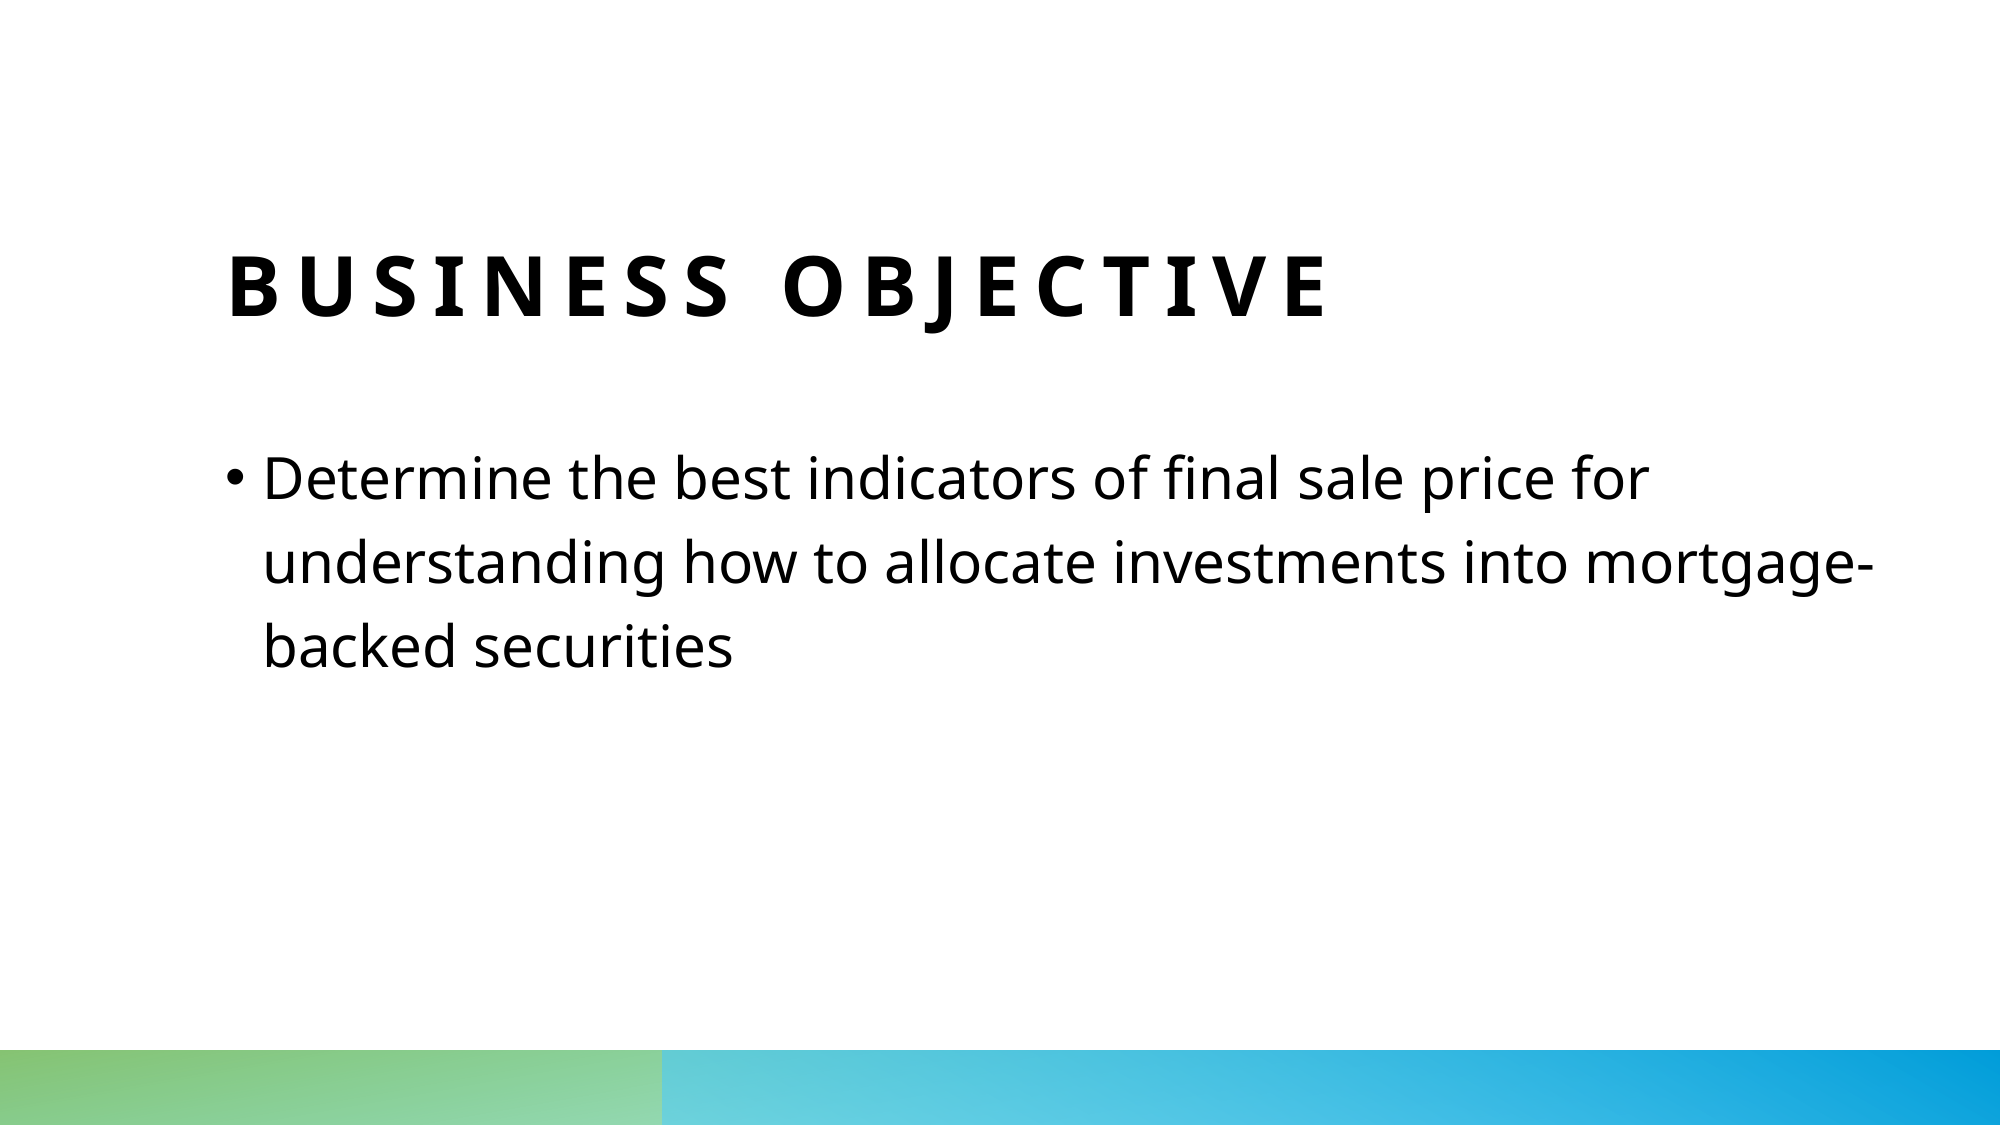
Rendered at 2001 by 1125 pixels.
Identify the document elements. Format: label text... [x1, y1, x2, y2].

title BUSINESS OBJECTIVE [225, 130, 1905, 333]
list Determine the best indicators of final sale price for understanding how to allocate investments into mortgage-backed securities [225, 346, 1905, 996]
